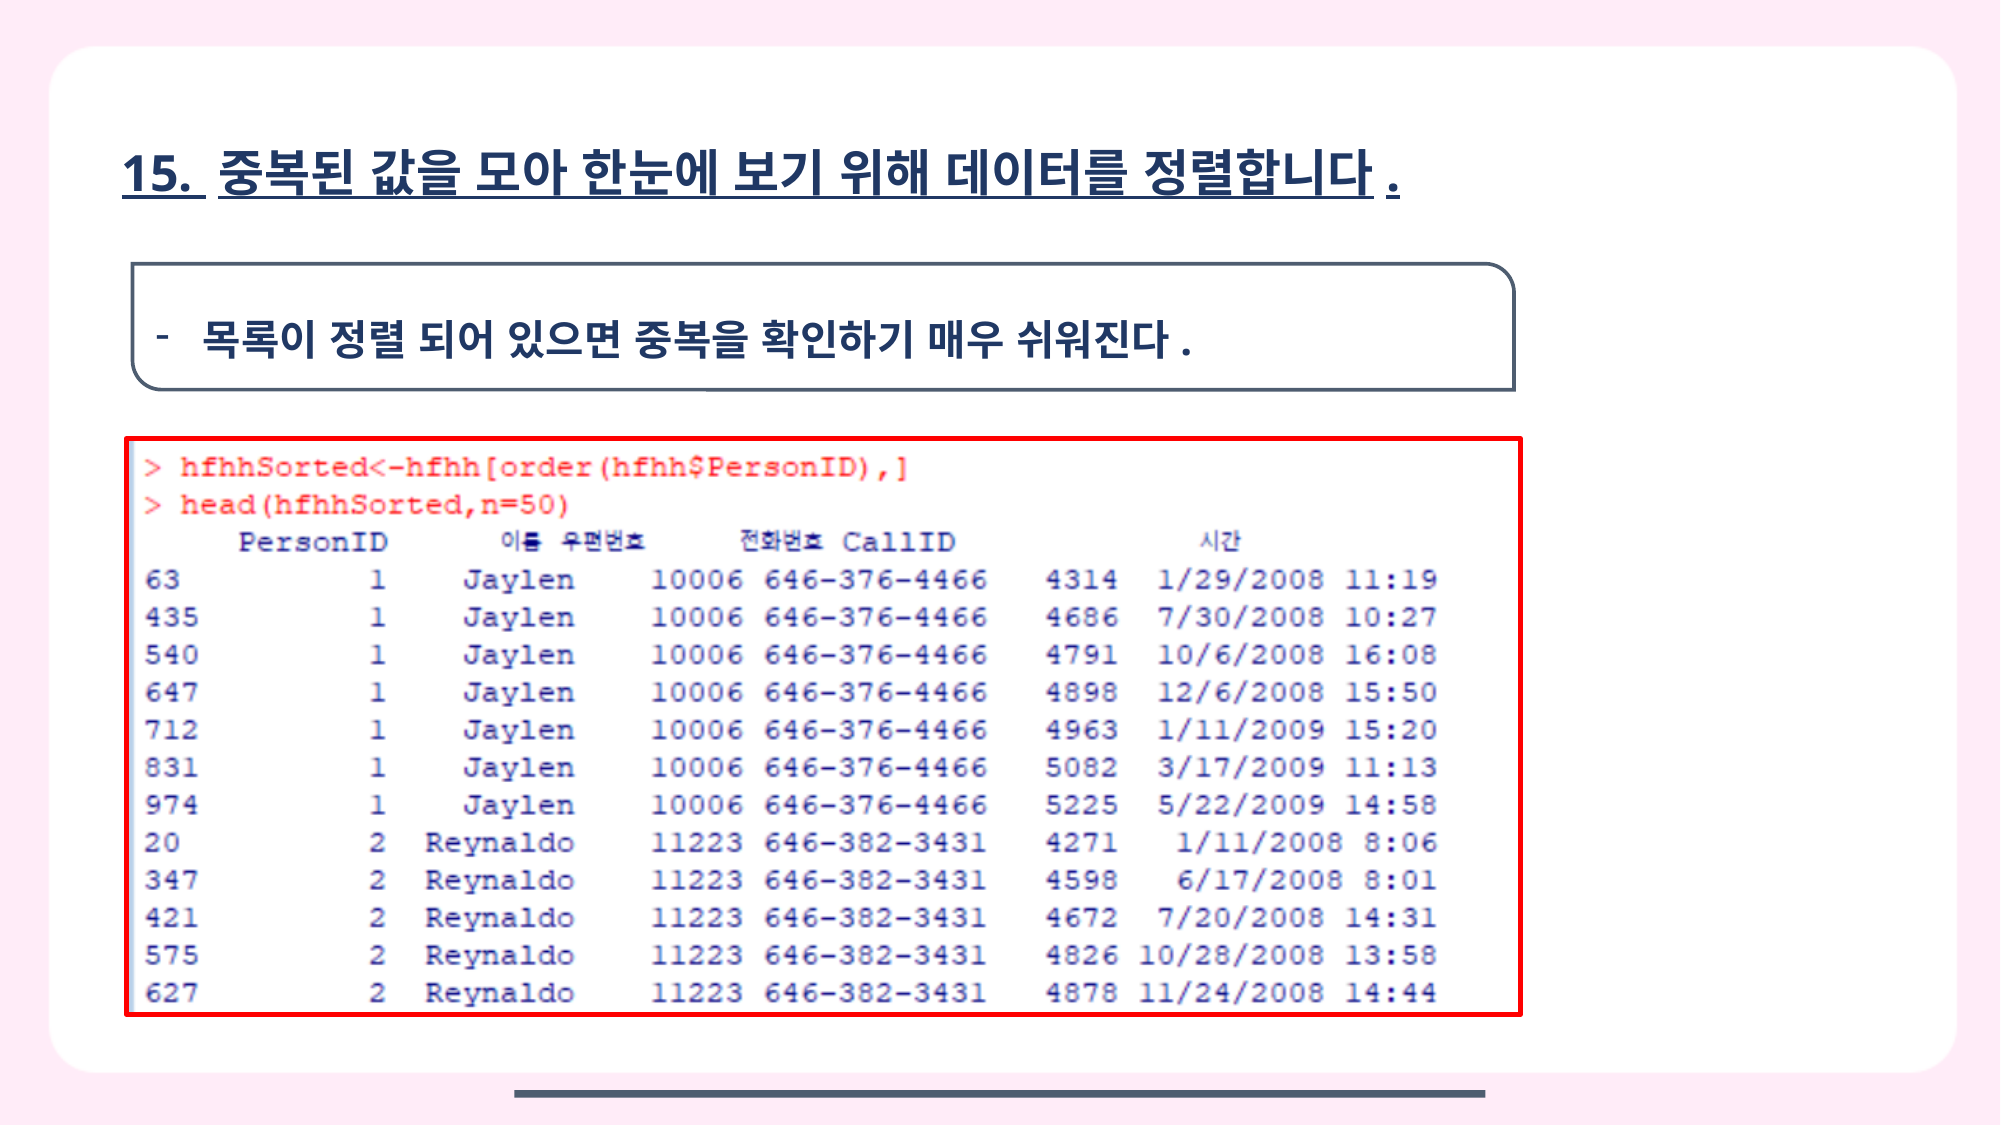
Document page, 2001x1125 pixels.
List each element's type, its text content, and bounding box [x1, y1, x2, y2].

text_box 15. 중복된 값을 모아 한눈에 보기 위해 데이터를 정렬합니다. [107, 104, 1689, 209]
text_box [513, 1089, 1487, 1099]
picture [0, 0, 2001, 1125]
text_box 목록이 정렬 되어 있으면 중복을 확인하기 매우 쉬워진다. [131, 262, 1516, 391]
